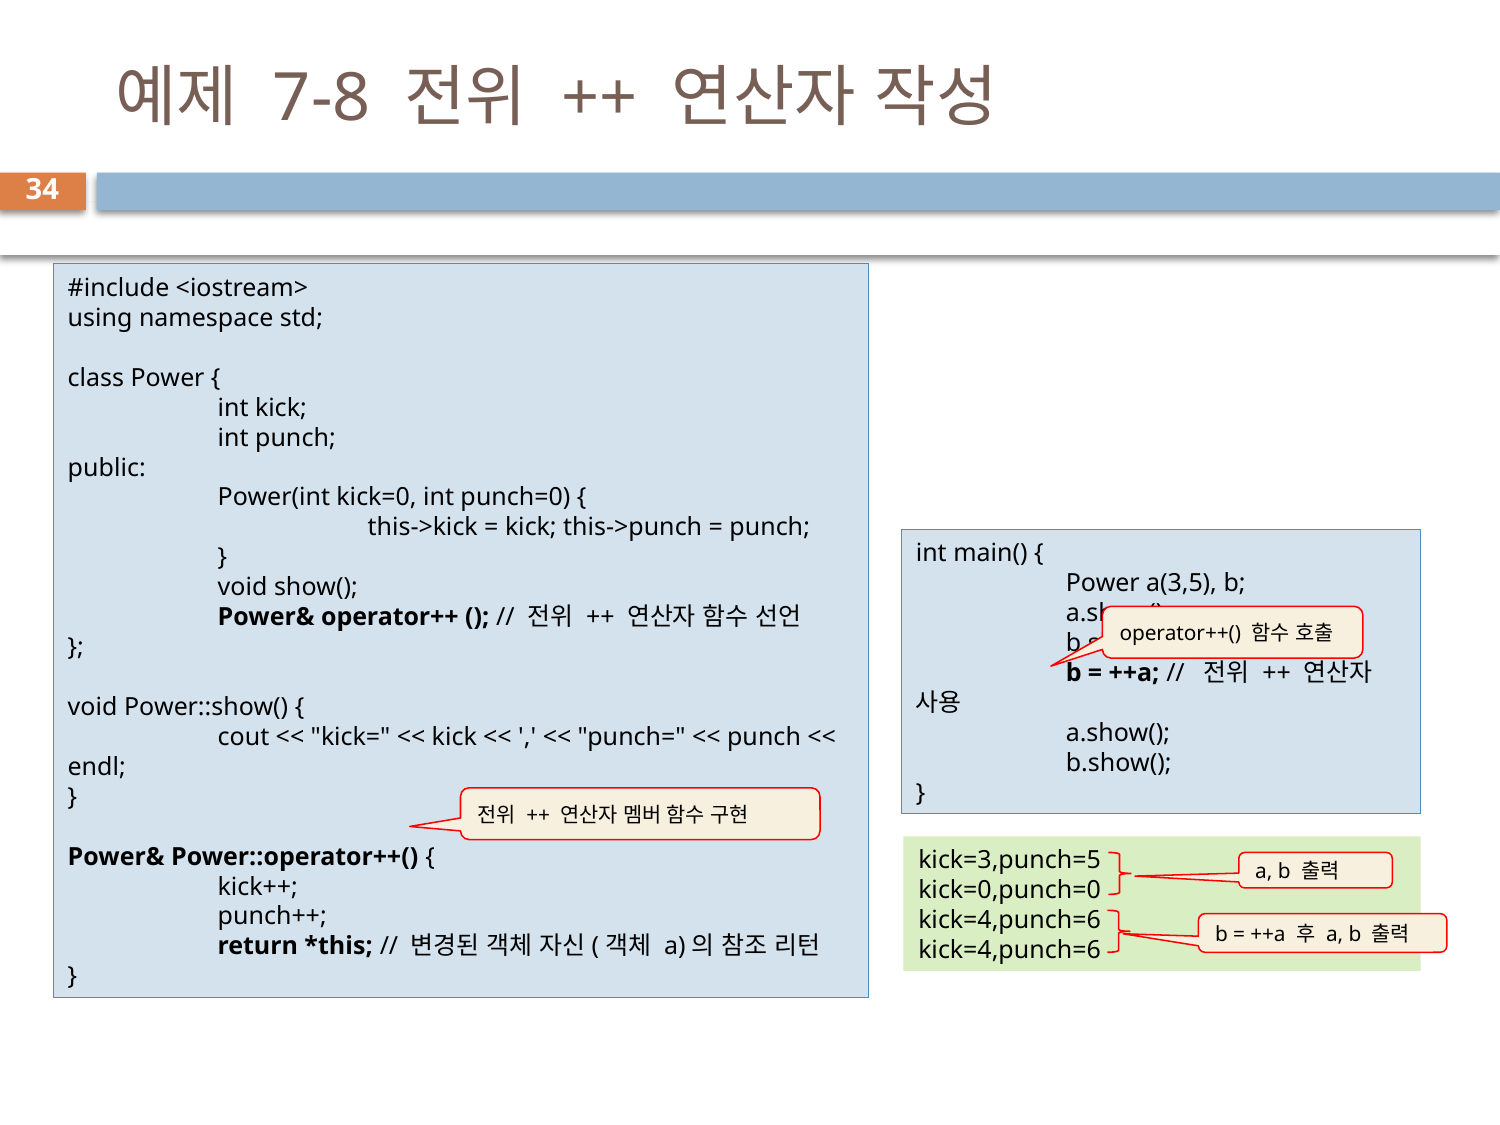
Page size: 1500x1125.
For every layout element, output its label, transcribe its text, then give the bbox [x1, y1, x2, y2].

title 예제 7-8 전위 ++ 연산자 작성 [100, 37, 1438, 149]
text_box operator++() 함수 호출 [1049, 604, 1365, 668]
text_box #include <iostream> using namespace std; class Power { int kick; int punch; public: Power(int kick=0, int punch=0) { this->kick = kick; this->punch = punch; } void show(); Power& operator++ (); // 전위 ++ 연산자 함수 선언 }; void Power::show() { cout << "kick=" << kick << ',' << "punch=" << punch << endl; } Power& Power::operator++() { kick++; punch++; return *this; // 변경된 객체 자신(객체 a)의 참조 리턴 } [53, 263, 869, 998]
text_box kick=3,punch=5 kick=0,punch=0 kick=4,punch=6 kick=4,punch=6 [903, 836, 1421, 971]
slide_number 34 [0, 170, 87, 211]
text_box a, b 출력 [1133, 850, 1394, 890]
text_box 전위 ++ 연산자 멤버 함수 구현 [408, 786, 822, 842]
text_box [1107, 909, 1131, 954]
text_box b = ++a 후 a, b 출력 [1121, 912, 1449, 954]
text_box [1108, 851, 1132, 896]
text_box int main() { Power a(3,5), b; a.show(); b.show(); b = ++a; // 전위 ++ 연산자 사용 a.show(); b.show(); } [901, 529, 1421, 814]
